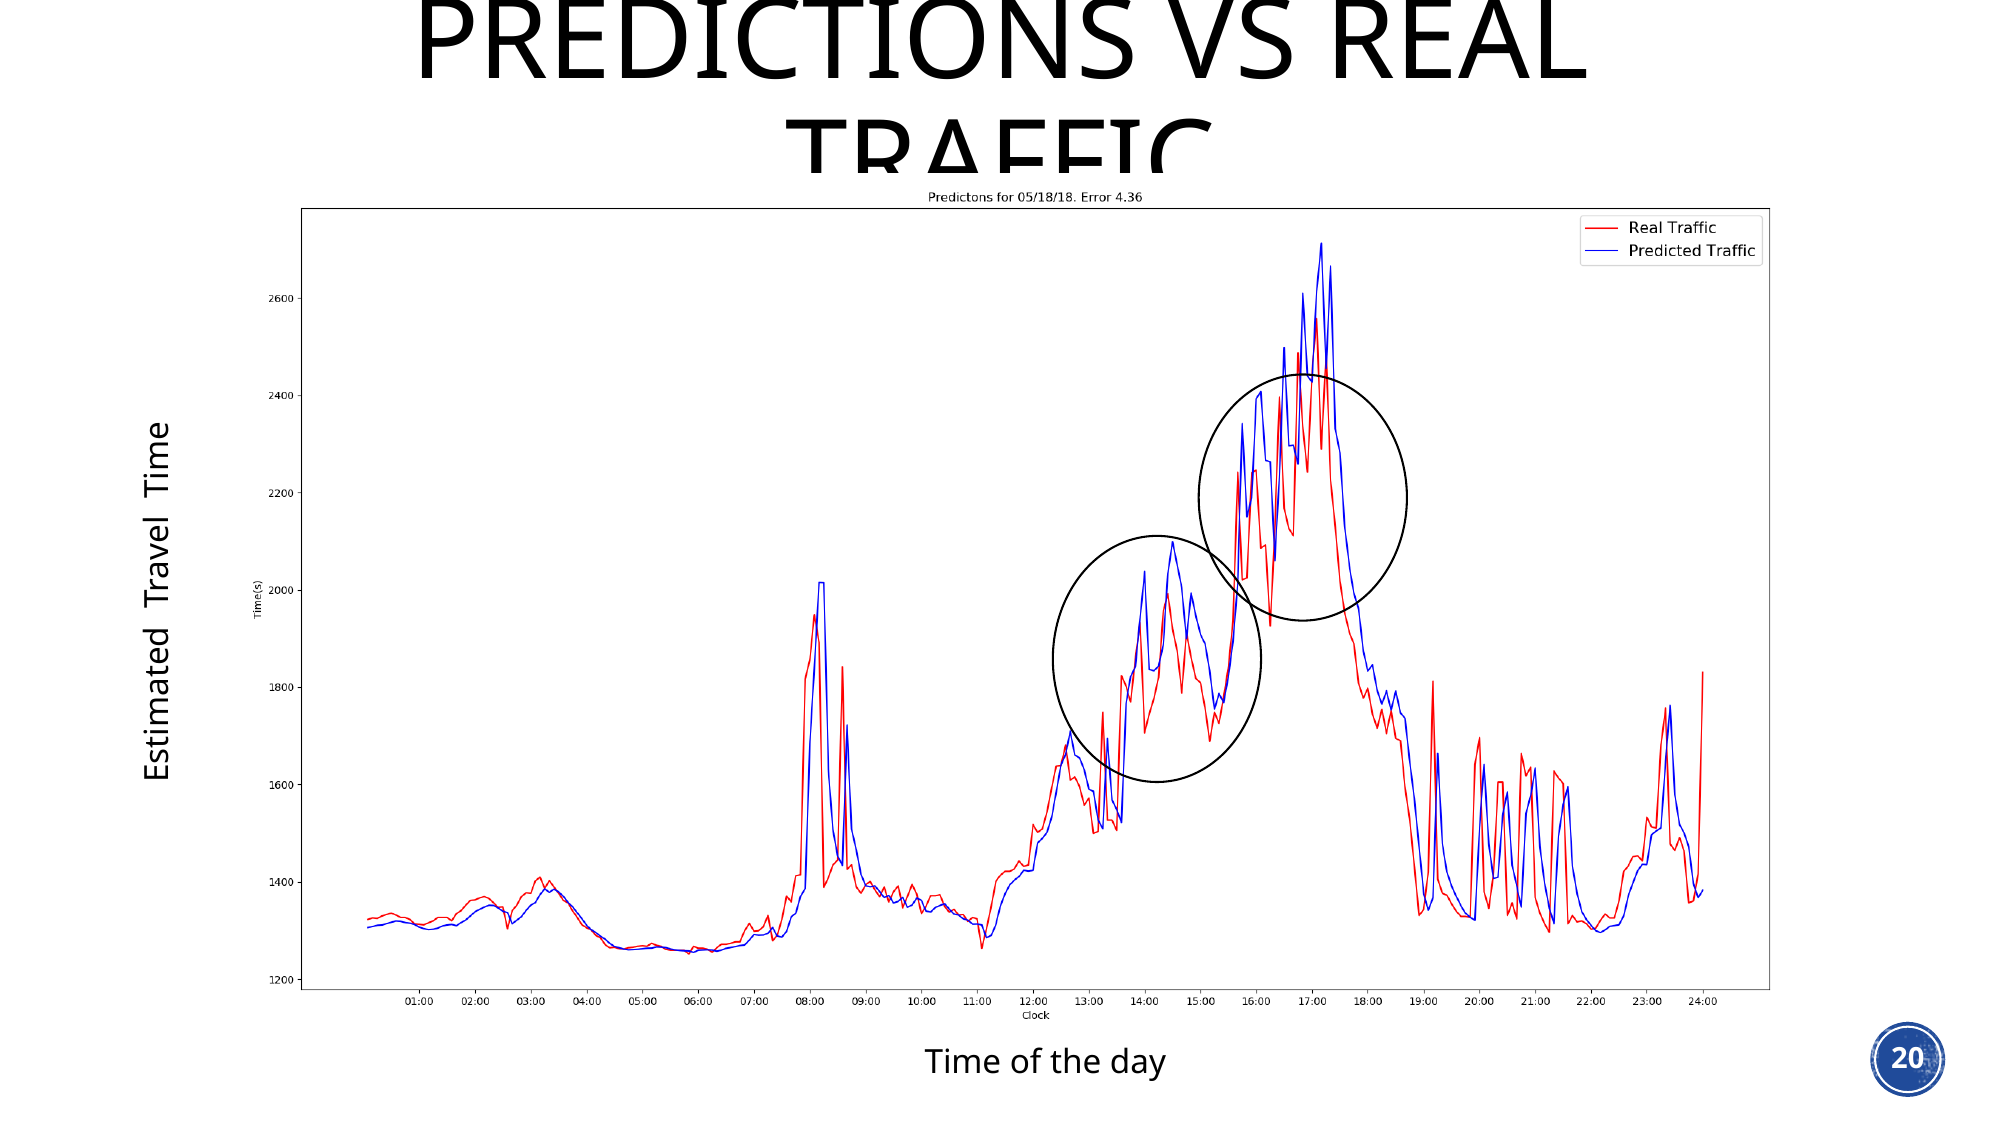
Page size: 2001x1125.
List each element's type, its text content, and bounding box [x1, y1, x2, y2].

text_box Time of the day [830, 1033, 1262, 1088]
title Predictions VS Real Traffic [175, 32, 1826, 174]
slide_number 20 [1855, 1028, 1961, 1089]
text_box Estimated Travel Time [127, 320, 199, 884]
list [239, 176, 1792, 1029]
